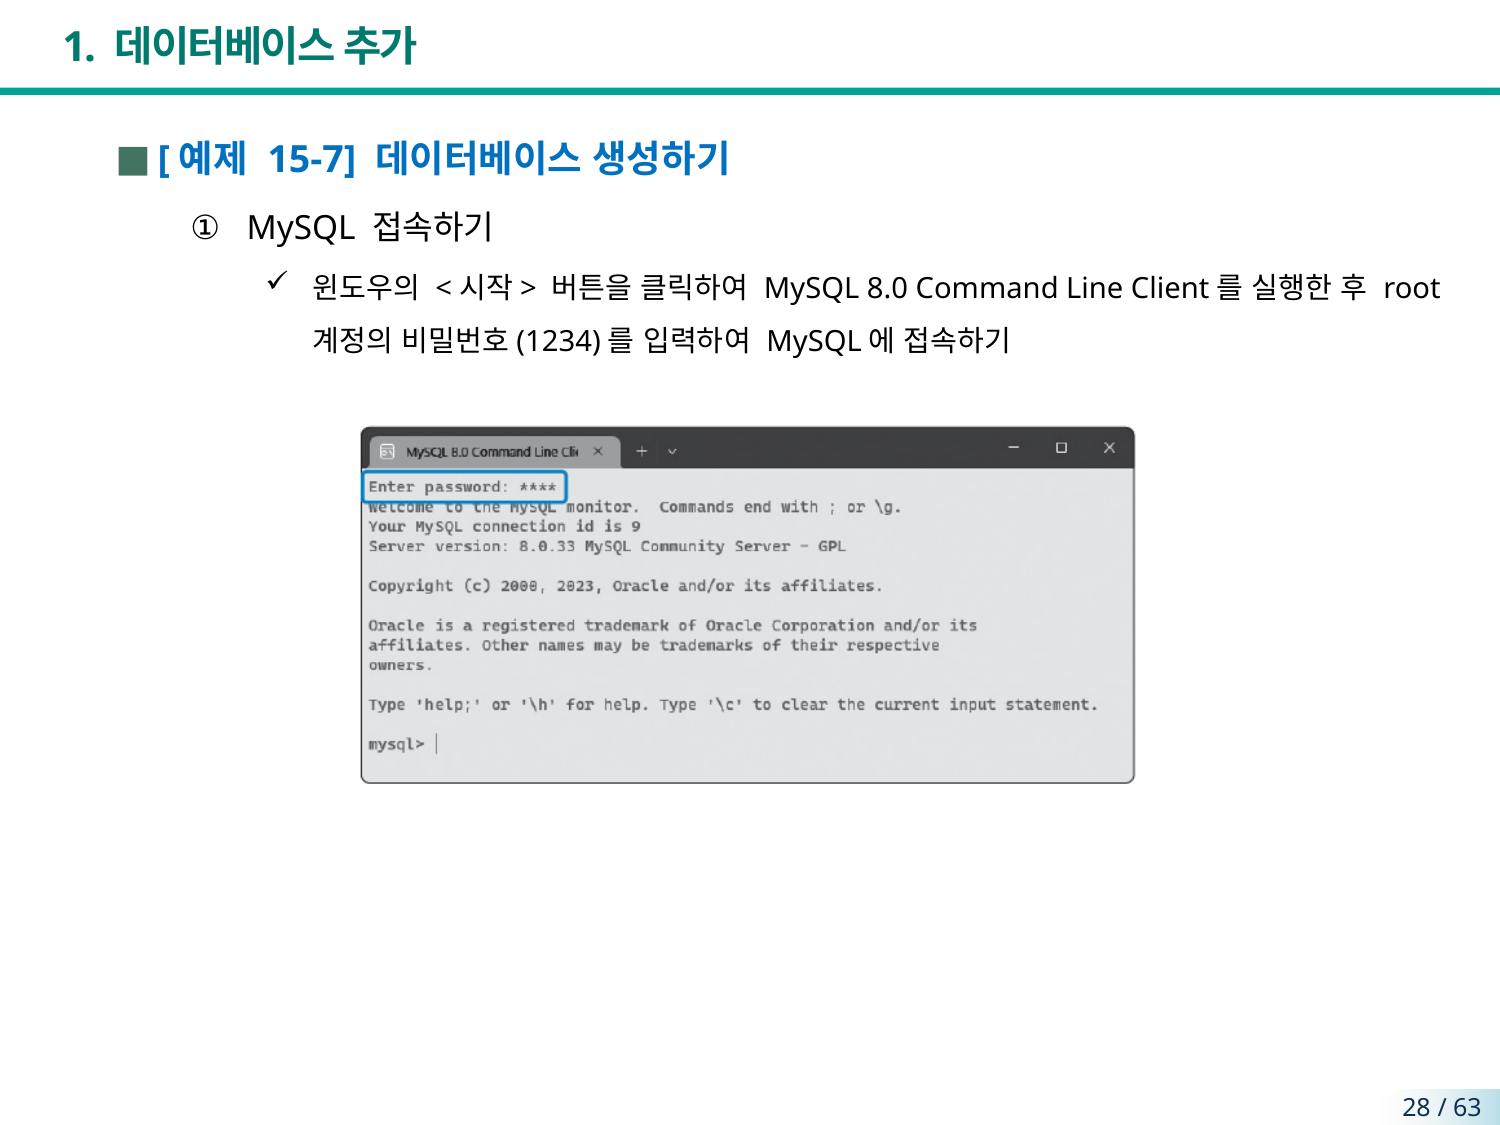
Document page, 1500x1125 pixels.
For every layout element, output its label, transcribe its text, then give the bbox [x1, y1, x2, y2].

picture [357, 421, 1139, 790]
title 1. 데이터베이스 추가 [47, 5, 1325, 84]
list [예제 15-7] 데이터베이스 생성하기 MySQL 접속하기 윈도우의 <시작> 버튼을 클릭하여 MySQL 8.0 Command Line Client를 실행한 후 root 계정의 비밀번호(1234)를 입력하여 MySQL에 접속하기 [100, 127, 1459, 1050]
